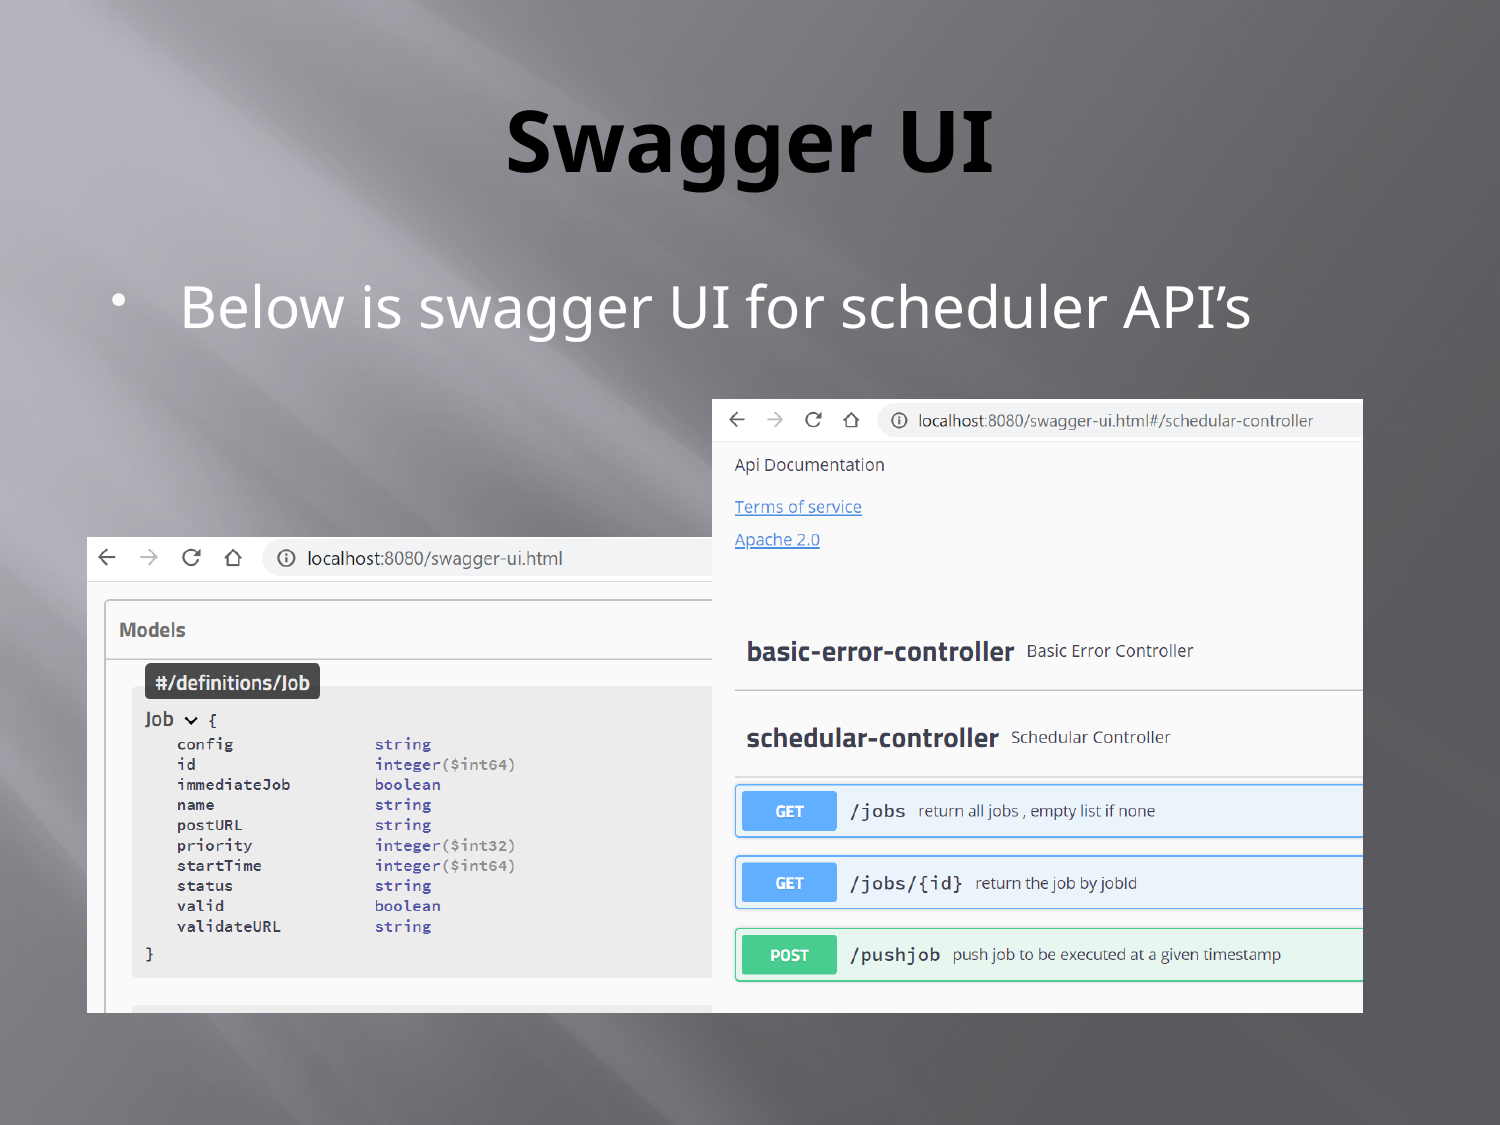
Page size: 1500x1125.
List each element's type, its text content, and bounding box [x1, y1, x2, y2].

title Swagger UI [75, 45, 1425, 233]
picture [87, 399, 1363, 1013]
list Below is swagger UI for scheduler API’s [75, 262, 1425, 1035]
